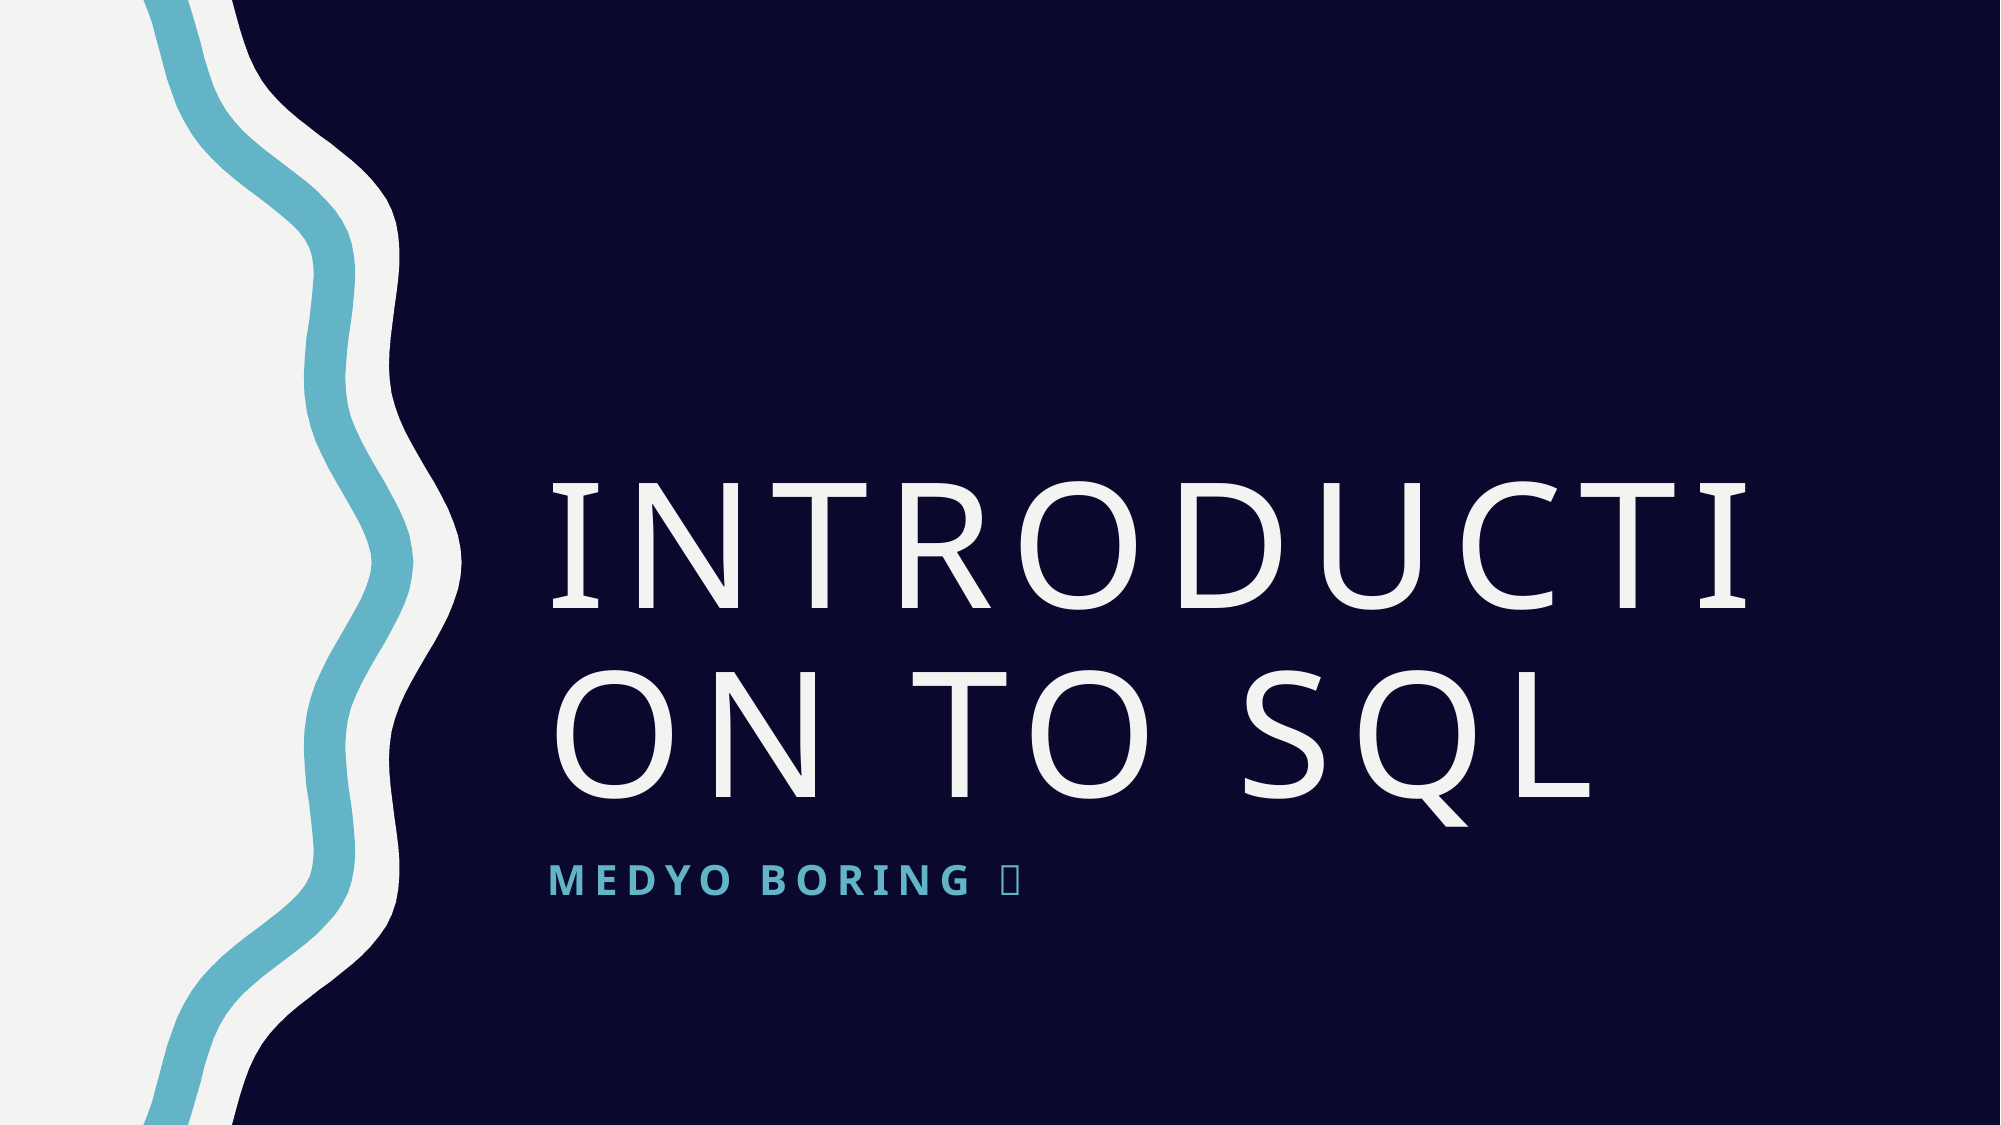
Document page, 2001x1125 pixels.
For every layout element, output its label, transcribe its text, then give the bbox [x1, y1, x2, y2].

title INTRODUCTION TO SQL [531, 176, 1875, 843]
list MEDYO BORING  [531, 846, 1684, 1003]
